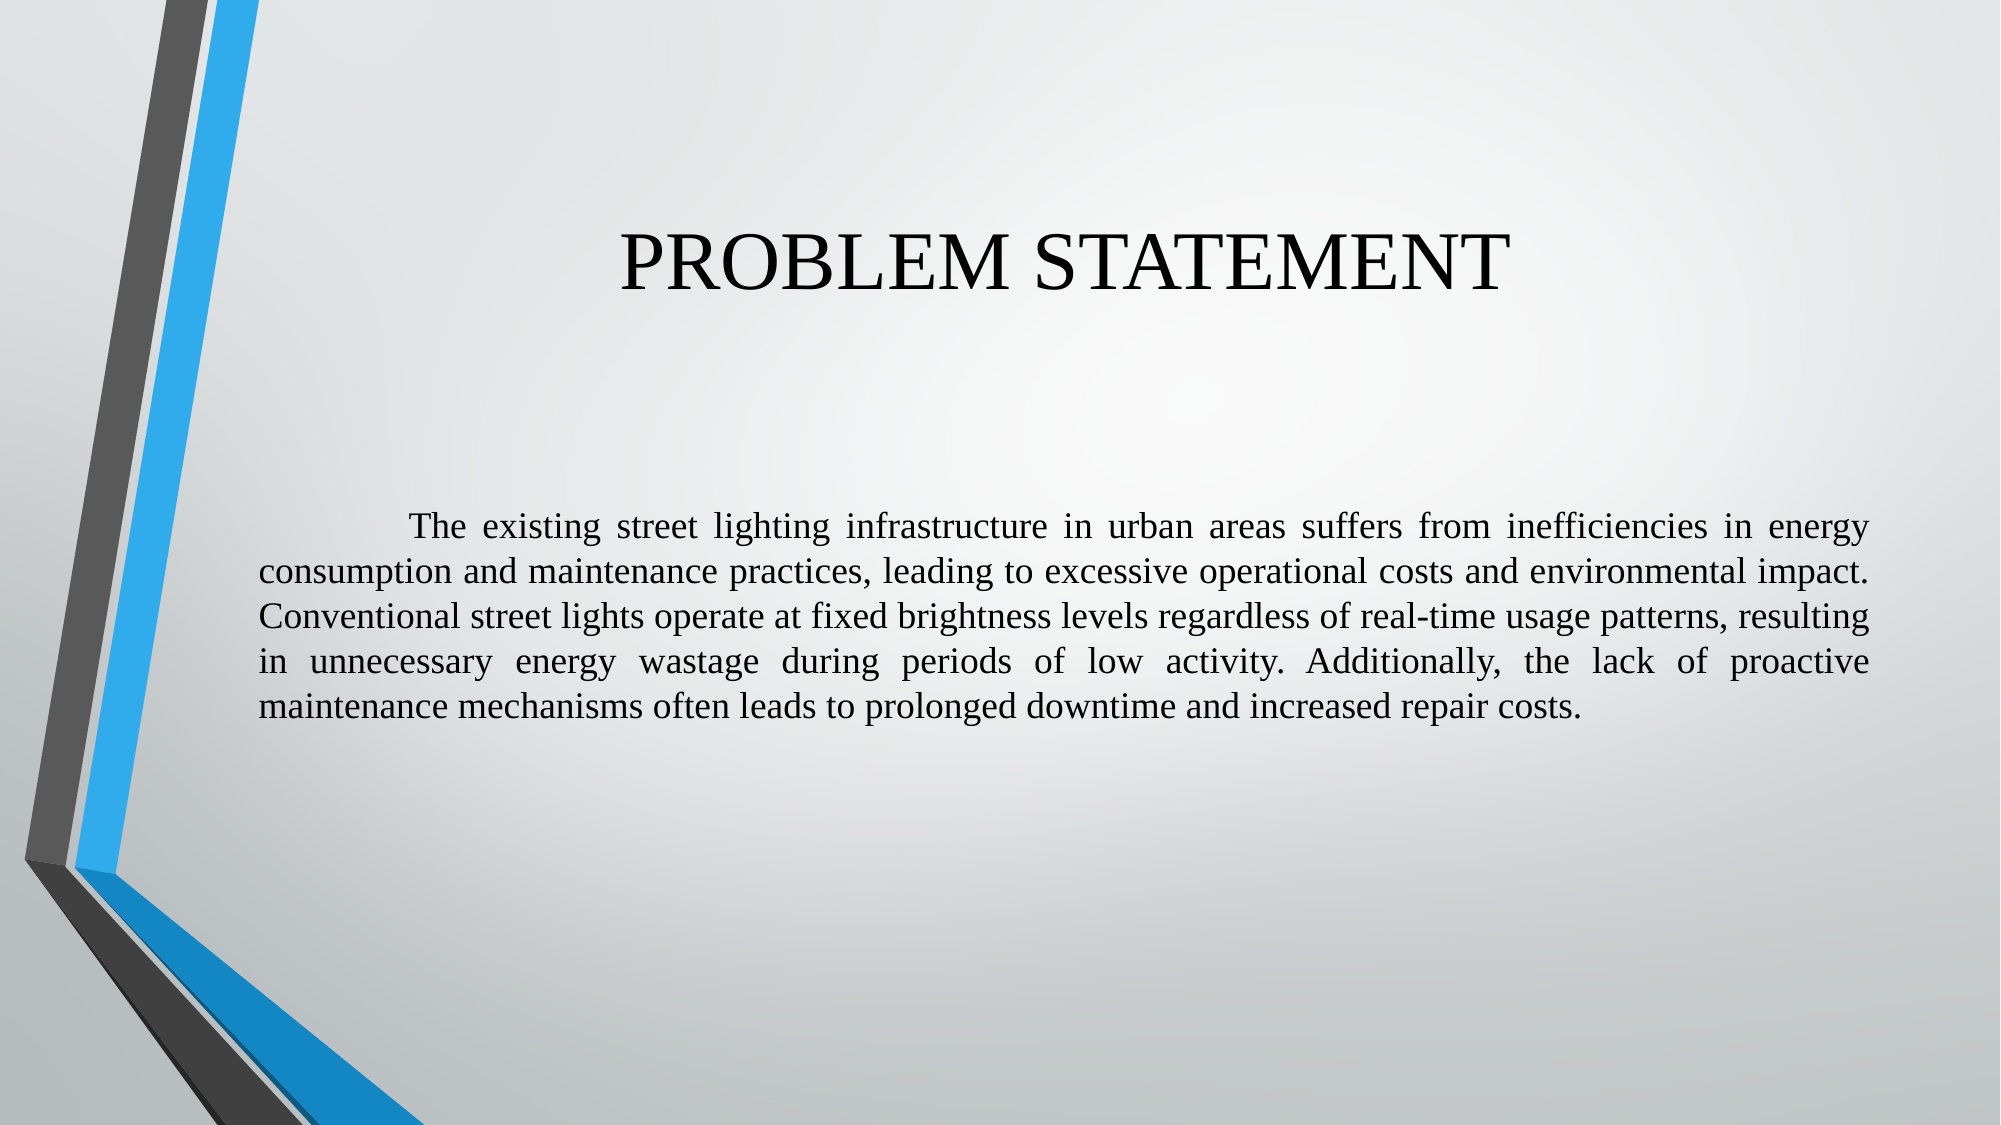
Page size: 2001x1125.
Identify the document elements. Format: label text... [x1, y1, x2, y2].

title PROBLEM STATEMENT [243, 112, 1887, 399]
list The existing street lighting infrastructure in urban areas suffers from inefficiencies in energy consumption and maintenance practices, leading to excessive operational costs and environmental impact. Conventional street lights operate at fixed brightness levels regardless of real-time usage patterns, resulting in unnecessary energy wastage during periods of low activity. Additionally, the lack of proactive maintenance mechanisms often leads to prolonged downtime and increased repair costs. [243, 399, 1887, 828]
